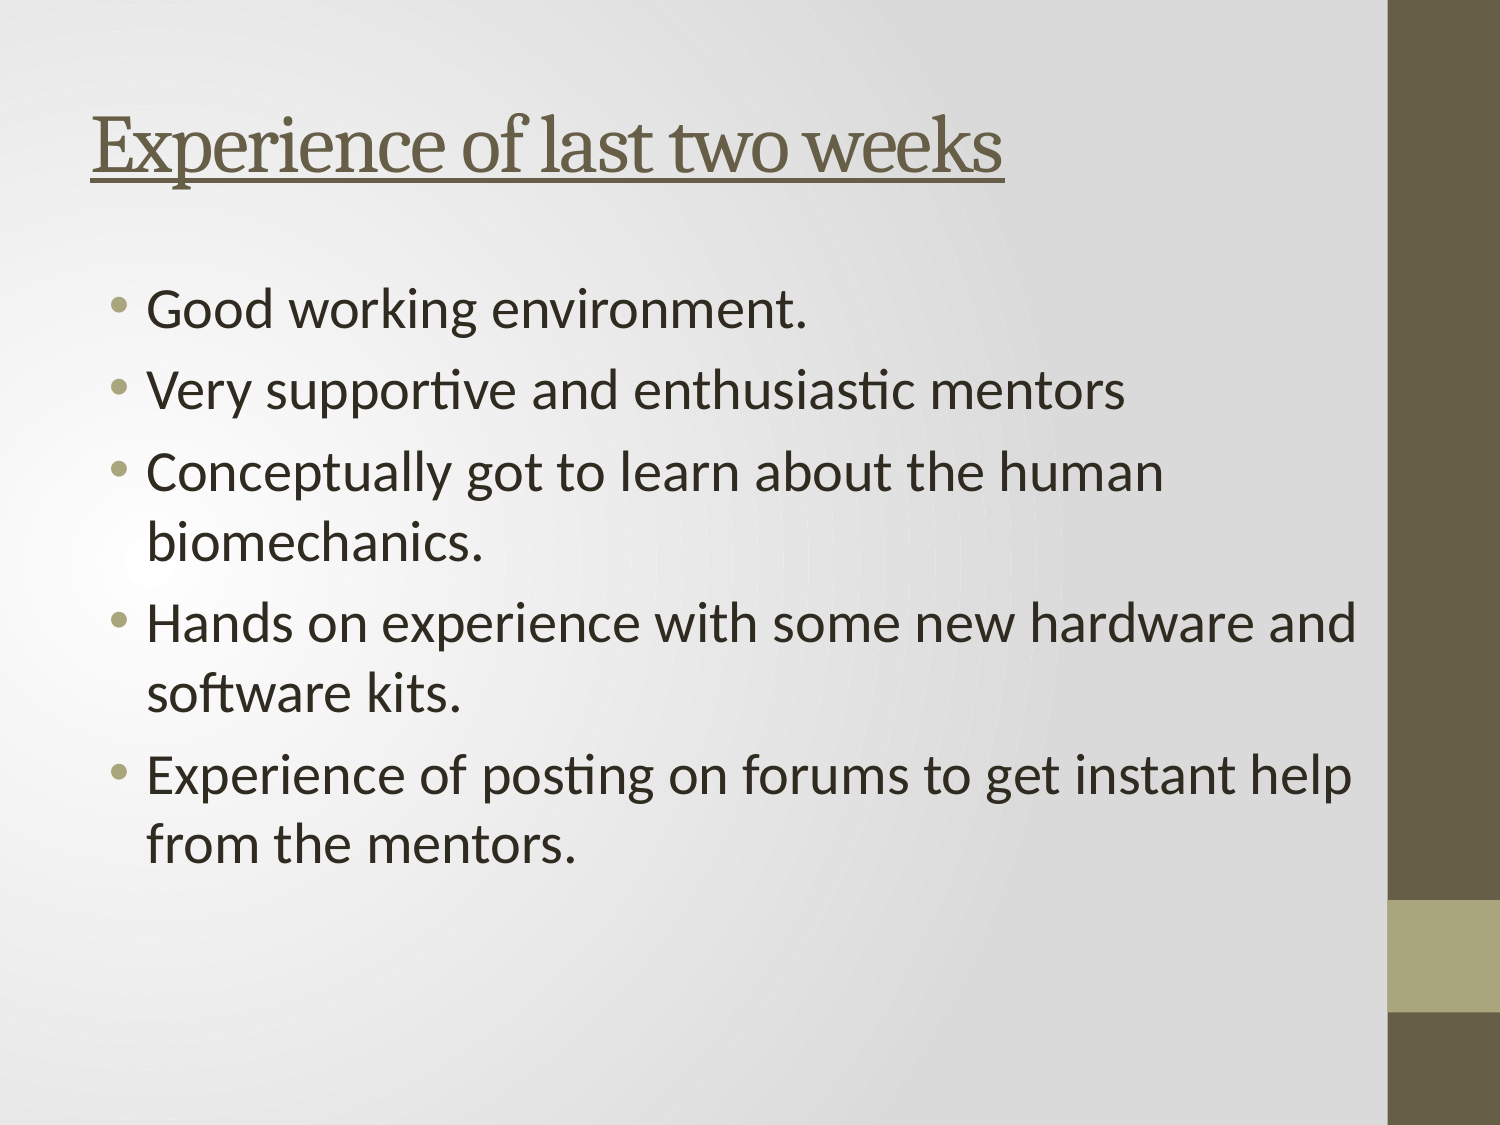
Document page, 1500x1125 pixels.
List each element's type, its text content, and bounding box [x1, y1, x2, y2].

title Experience of last two weeks [75, 45, 1325, 233]
list Good working environment. Very supportive and enthusiastic mentors Conceptually got to learn about the human biomechanics. Hands on experience with some new hardware and software kits. Experience of posting on forums to get instant help from the mentors. [75, 262, 1375, 1125]
